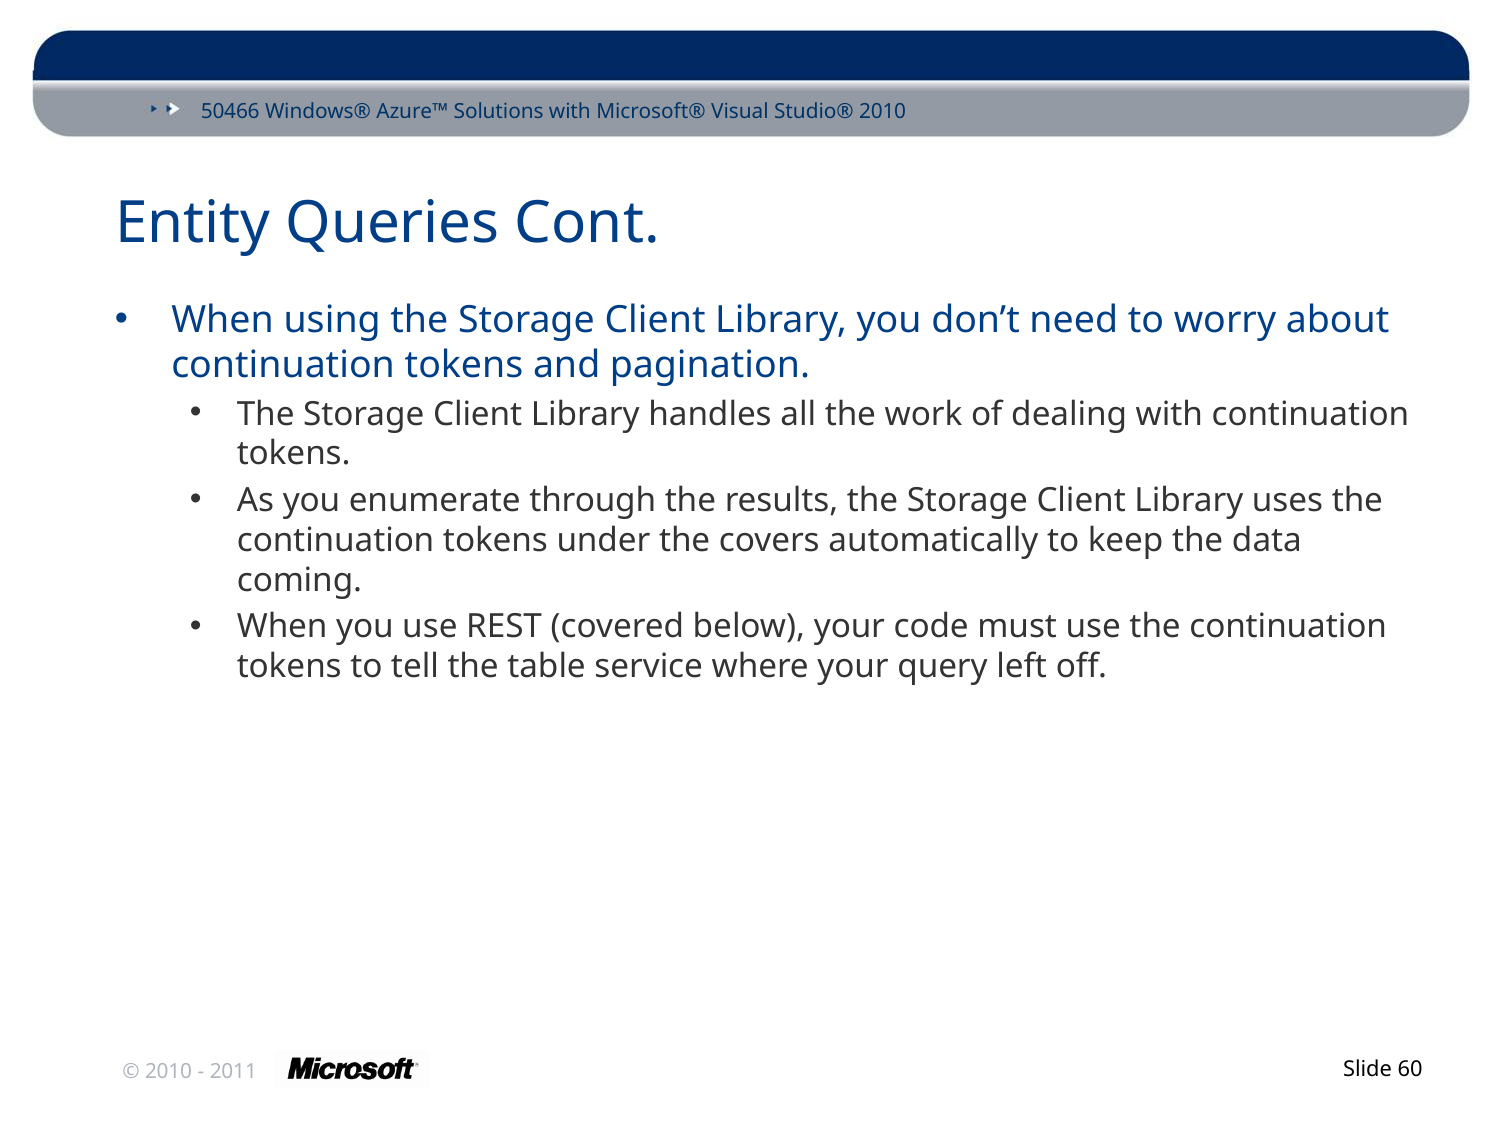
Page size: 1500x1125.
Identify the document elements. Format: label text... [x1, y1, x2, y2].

list When using the Storage Client Library, you don’t need to worry about continuation tokens and pagination. The Storage Client Library handles all the work of dealing with continuation tokens. As you enumerate through the results, the Storage Client Library uses the continuation tokens under the covers automatically to keep the data coming. When you use REST (covered below), your code must use the continuation tokens to tell the table service where your query left off. [99, 287, 1433, 1025]
title Entity Queries Cont. [100, 143, 1433, 262]
picture [275, 1050, 429, 1088]
picture [0, 1, 1500, 159]
